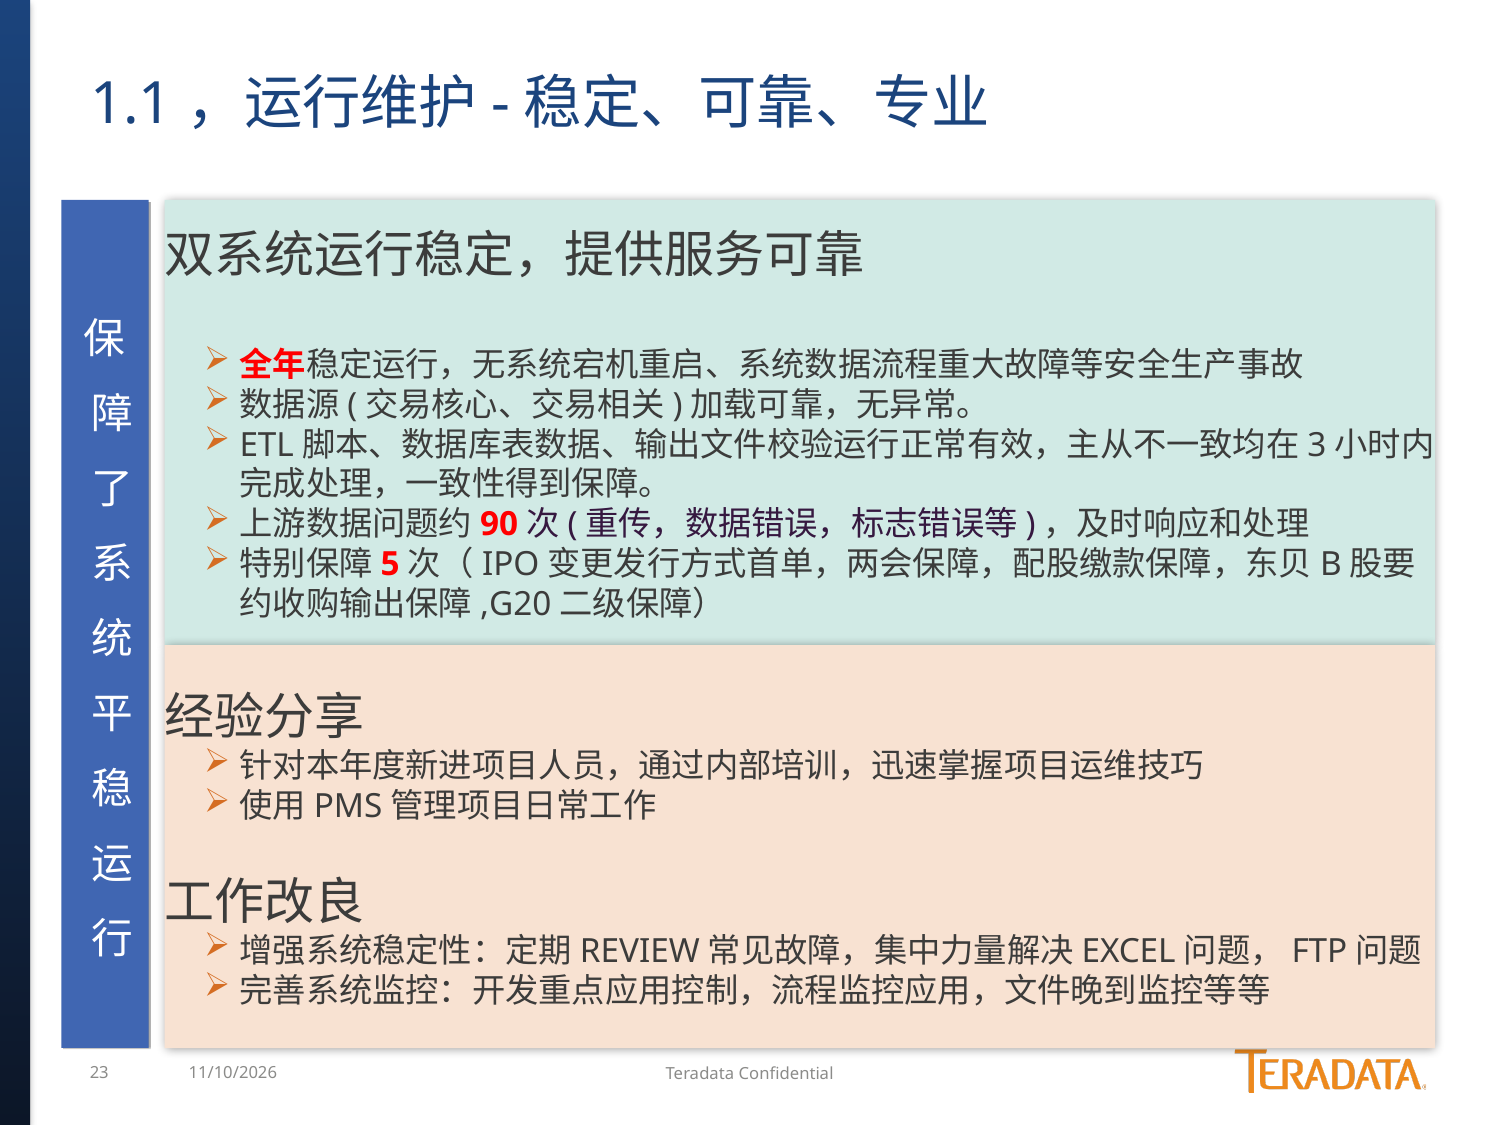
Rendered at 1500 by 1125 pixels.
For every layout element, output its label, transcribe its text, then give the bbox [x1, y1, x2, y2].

text_box 保障了系统平稳运行 [61, 199, 149, 1048]
text_box 经验分享 针对本年度新进项目人员，通过内部培训，迅速掌握项目运维技巧 使用PMS管理项目日常工作 工作改良 增强系统稳定性：定期REVIEW常见故障，集中力量解决EXCEL问题，FTP问题 完善系统监控：开发重点应用控制，流程监控应用，文件晚到监控等等 [164, 645, 1436, 1049]
title 1.1，运行维护-稳定、可靠、专业 [75, 65, 1425, 150]
text_box 双系统运行稳定，提供服务可靠 全年稳定运行，无系统宕机重启、系统数据流程重大故障等安全生产事故 数据源(交易核心、交易相关)加载可靠，无异常。 ETL脚本、数据库表数据、输出文件校验运行正常有效，主从不一致均在3小时内完成处理，一致性得到保障。 上游数据问题约90次(重传，数据错误，标志错误等)，及时响应和处理 特别保障5次（IPO变更发行方式首单，两会保障，配股缴款保障，东贝B股要约收购输出保障,G20二级保障） [164, 199, 1436, 642]
